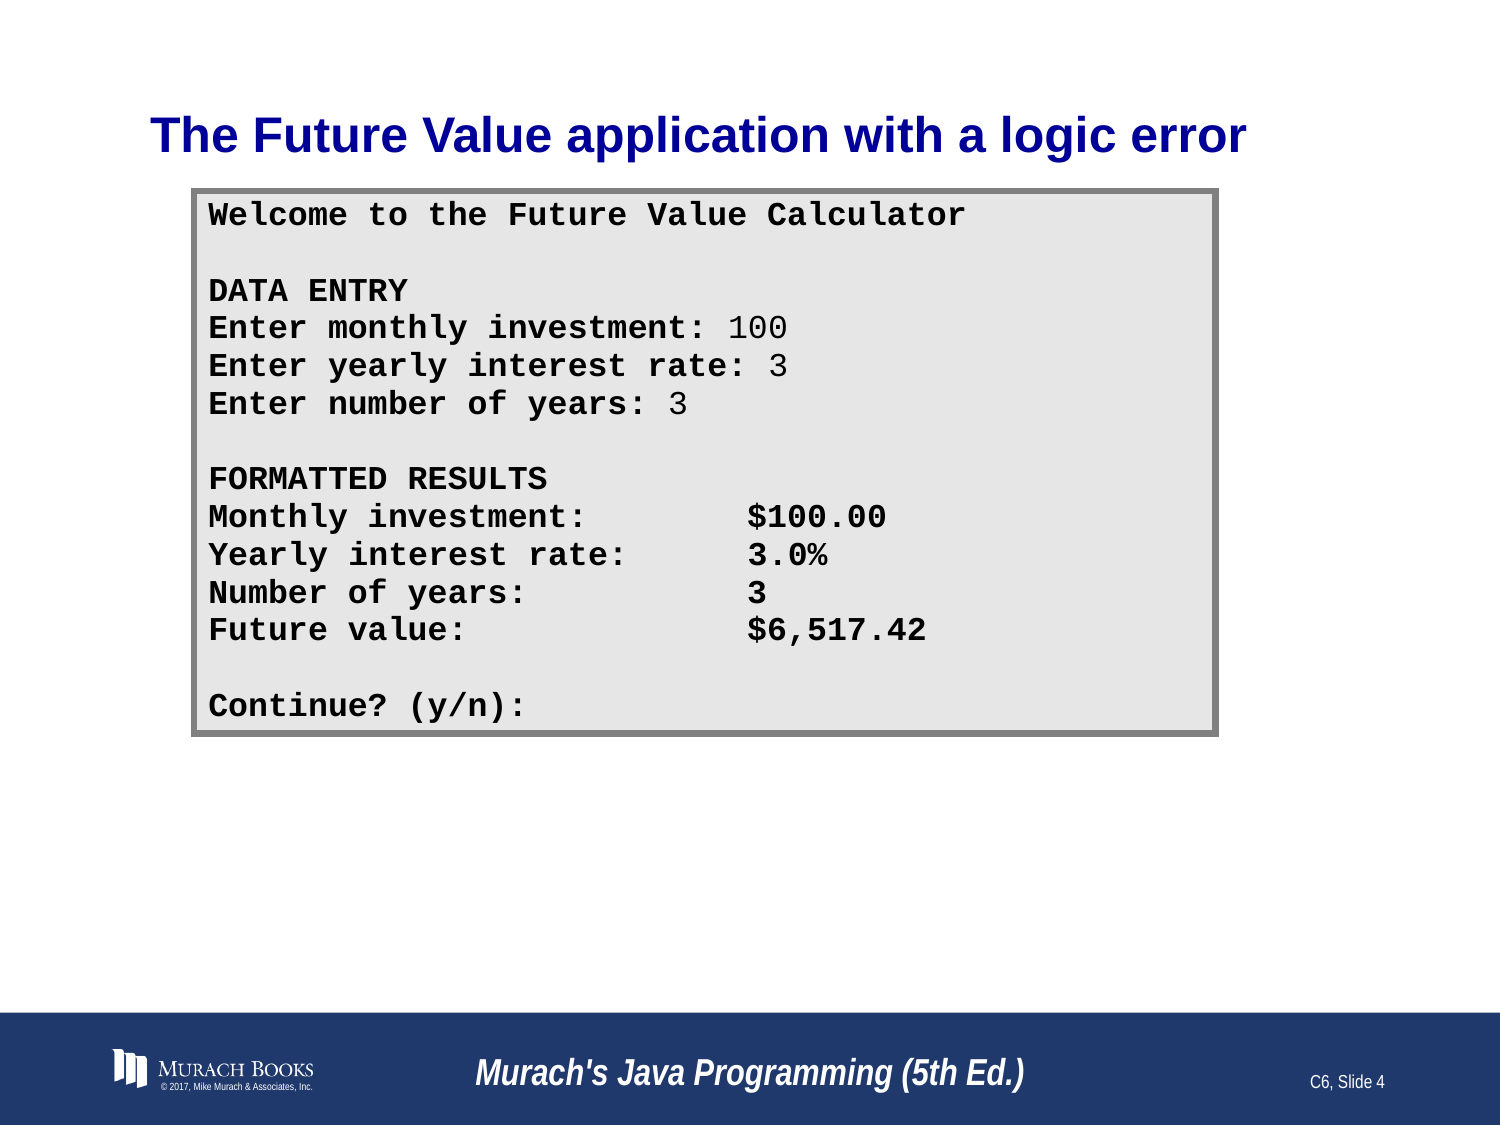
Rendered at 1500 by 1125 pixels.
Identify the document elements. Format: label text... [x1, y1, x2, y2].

slide_number Murach's Java Programming (5th Ed.) [463, 1025, 1050, 1100]
title The Future Value application with a logic error [150, 102, 1350, 164]
slide_number C6, Slide 4 [1087, 1025, 1400, 1100]
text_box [150, 187, 1350, 763]
footer © 2017, Mike Murach & Associates, Inc. [12, 1025, 463, 1100]
